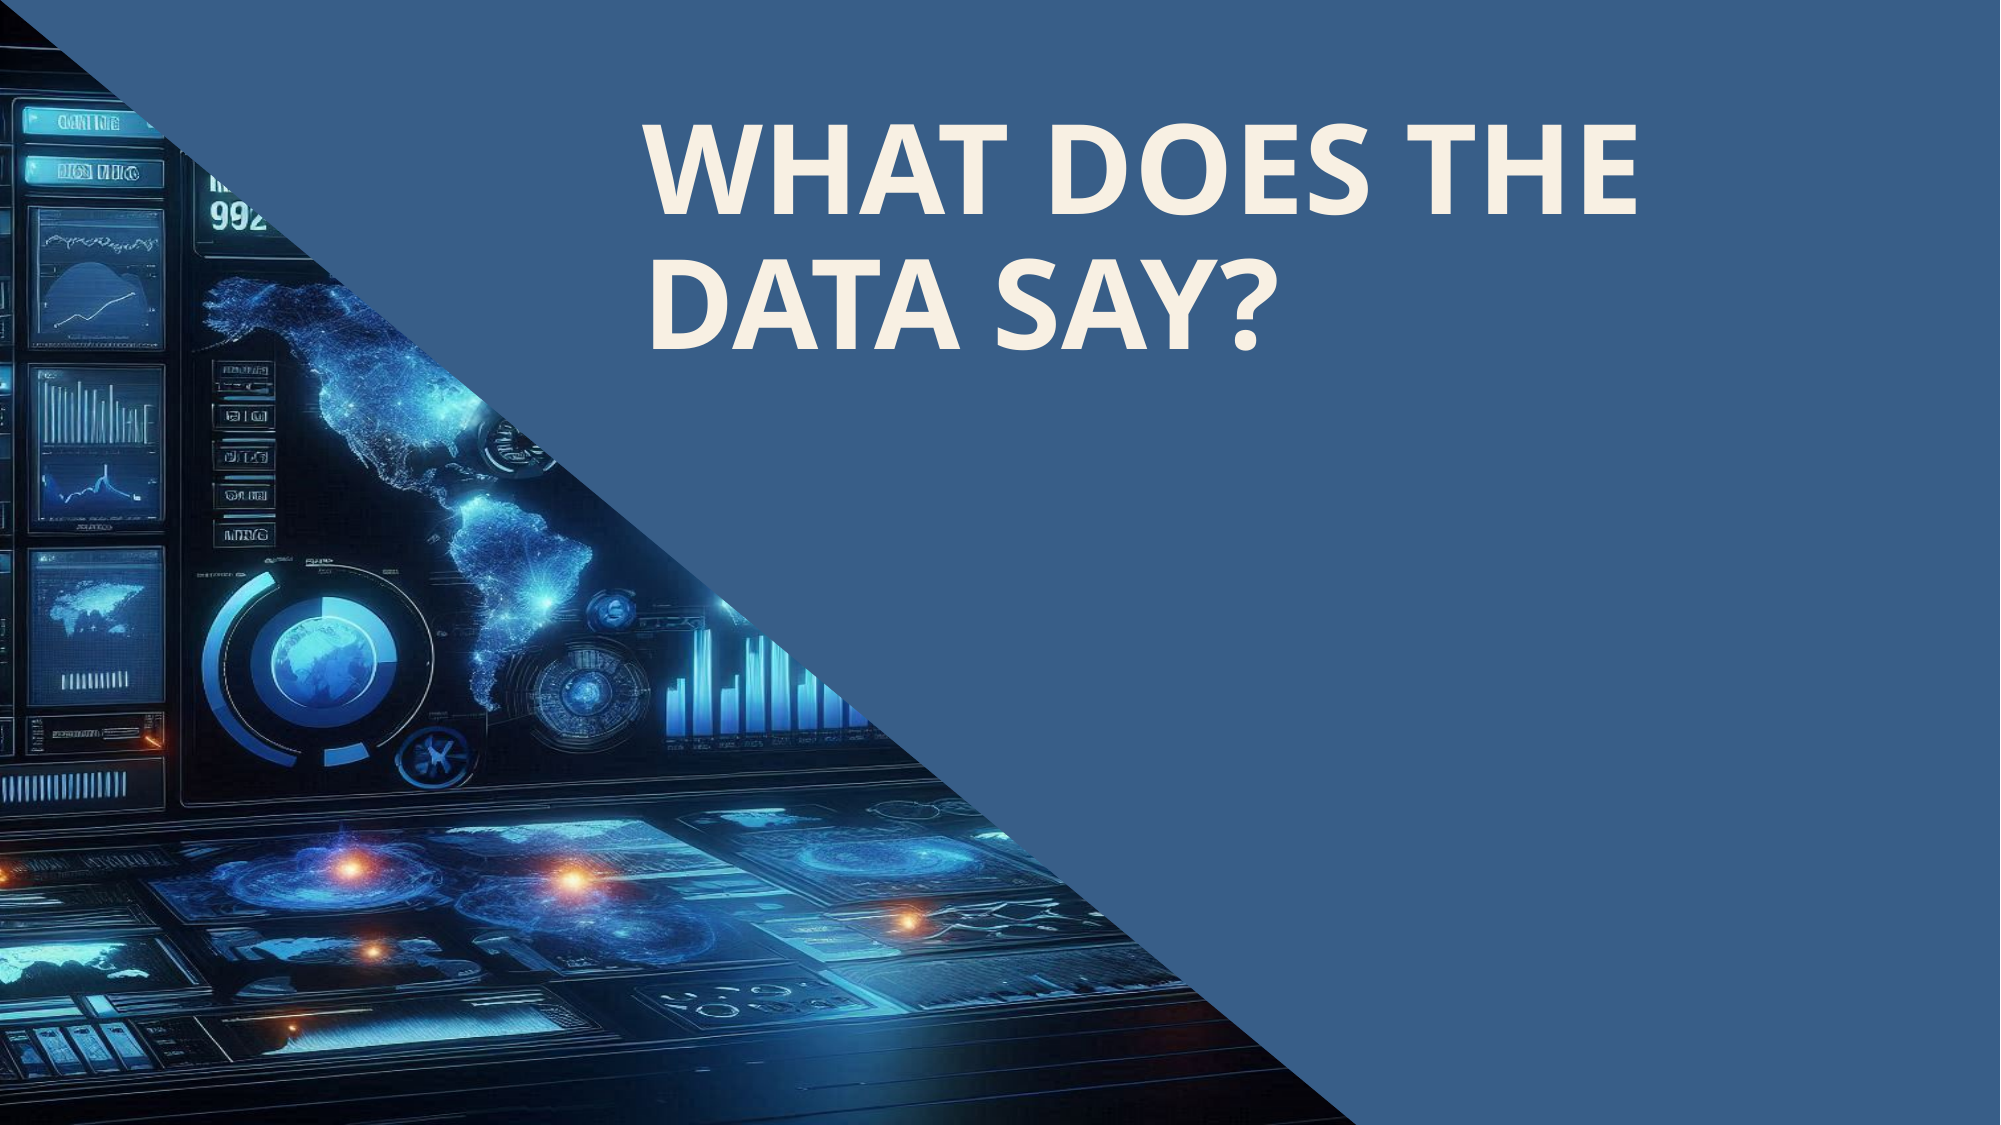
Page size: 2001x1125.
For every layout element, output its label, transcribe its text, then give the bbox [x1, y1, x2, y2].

picture [0, 0, 1357, 1125]
title What does the data say? [1357, 38, 1966, 445]
